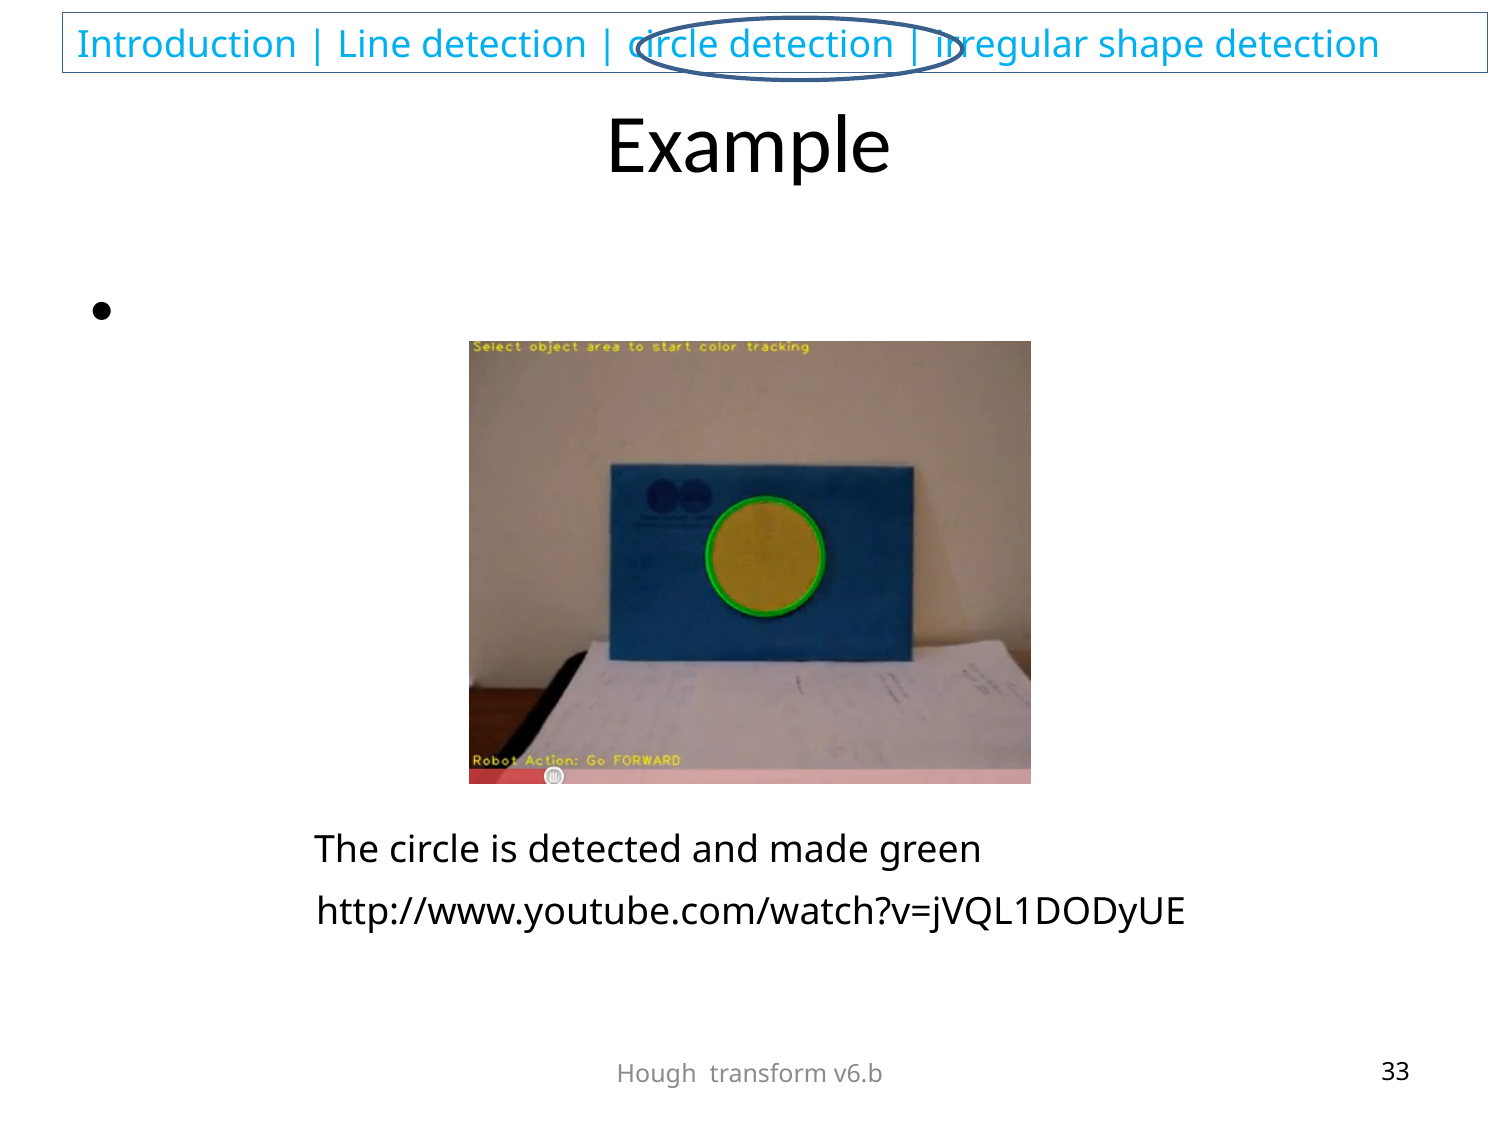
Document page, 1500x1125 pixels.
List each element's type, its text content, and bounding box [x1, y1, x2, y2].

footer Hough transform v6.b [512, 1042, 988, 1103]
text_box http://www.youtube.com/watch?v=jVQL1DODyUE [301, 880, 1202, 940]
text_box [635, 15, 965, 83]
slide_number 33 [1074, 1042, 1425, 1103]
list [75, 262, 1425, 1005]
text_box The circle is detected and made green [299, 817, 998, 878]
title Example [75, 45, 1425, 233]
picture [469, 341, 1031, 784]
